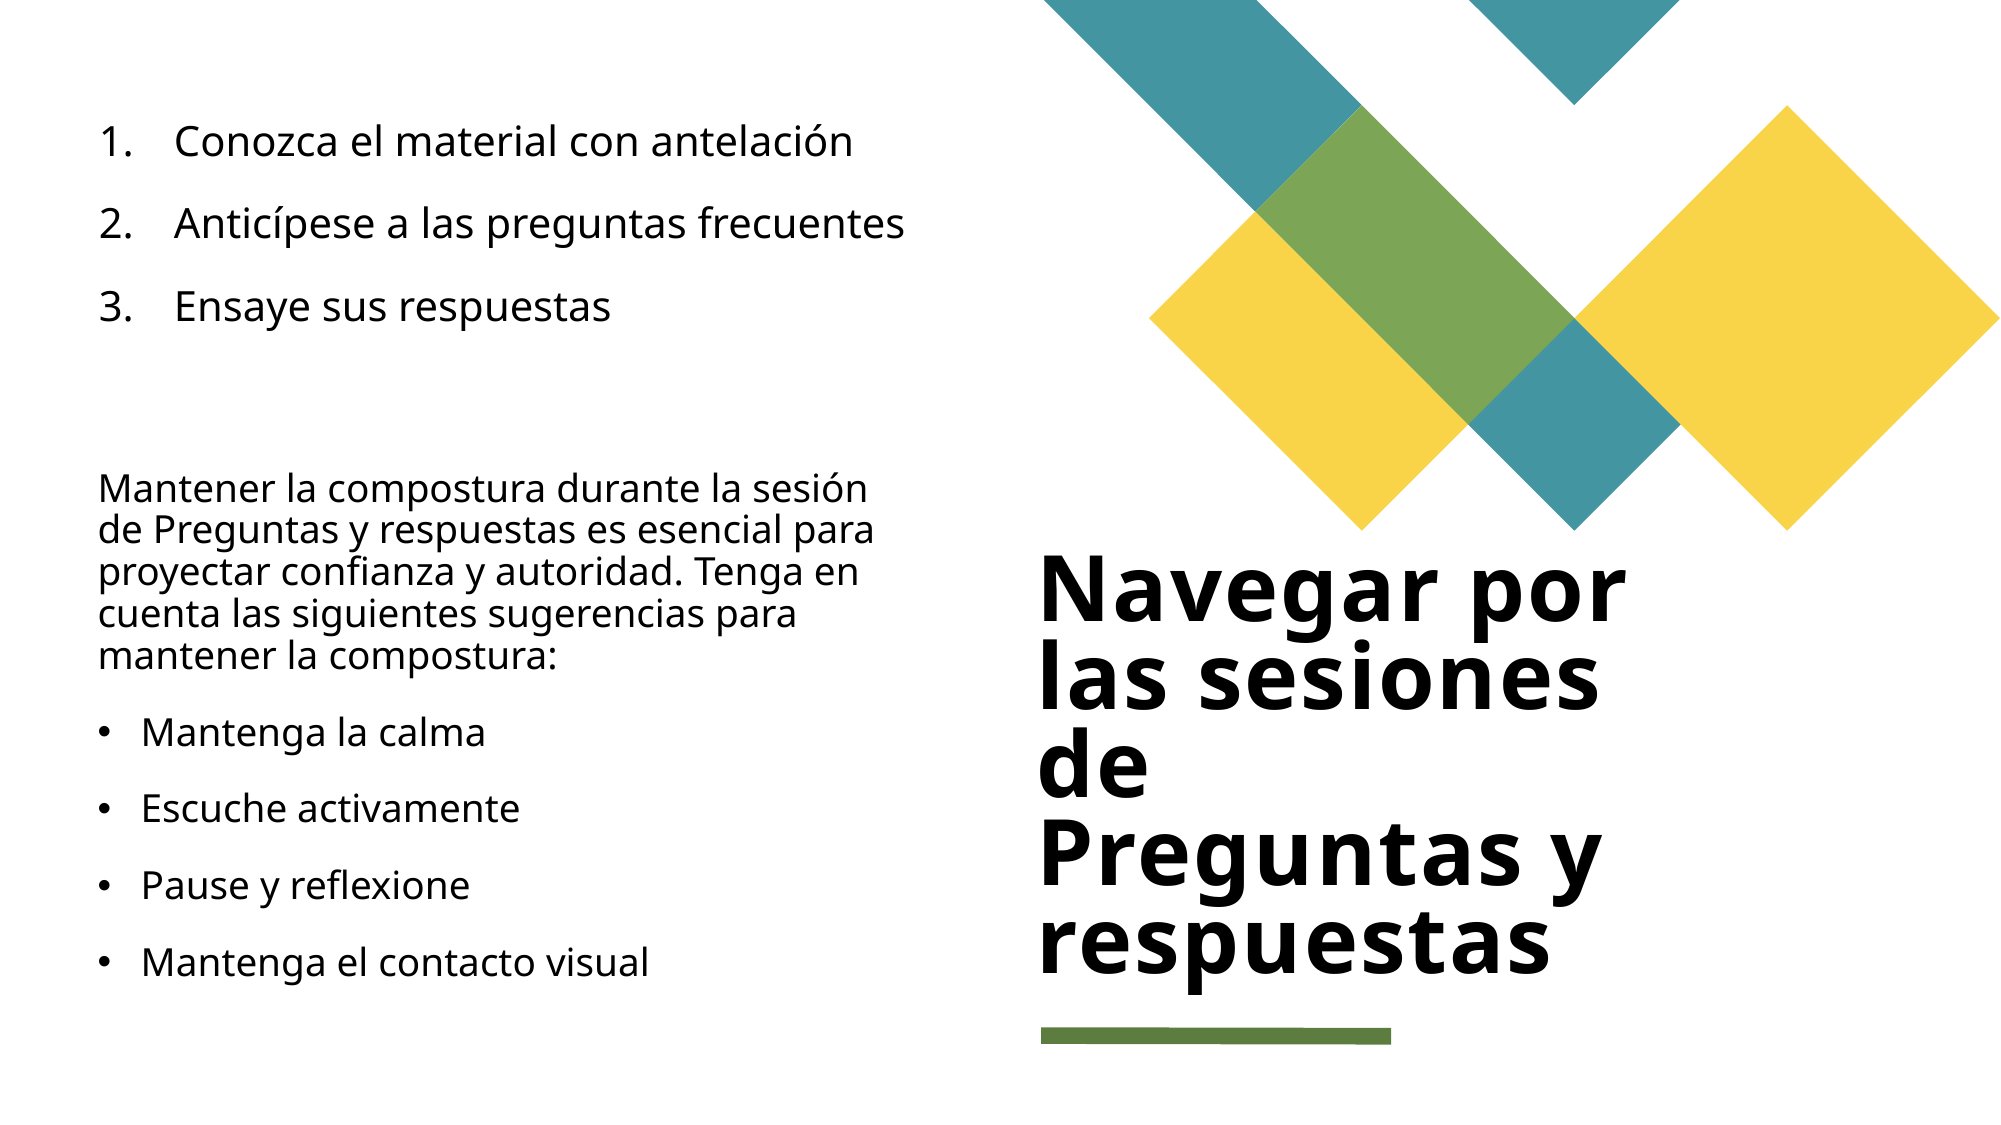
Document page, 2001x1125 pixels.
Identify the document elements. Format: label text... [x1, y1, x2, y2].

title Navegar por las sesiones de Preguntas y respuestas [1036, 574, 1656, 992]
list Mantener la compostura durante la sesión de Preguntas y respuestas es esencial para proyectar confianza y autoridad. Tenga en cuenta las siguientes sugerencias para mantener la compostura: Mantenga la calma Escuche activamente Pause y reflexione Mantenga el contacto visual [97, 461, 880, 1006]
list Conozca el material con antelación Anticípese a las preguntas frecuentes Ensaye sus respuestas [99, 75, 952, 454]
